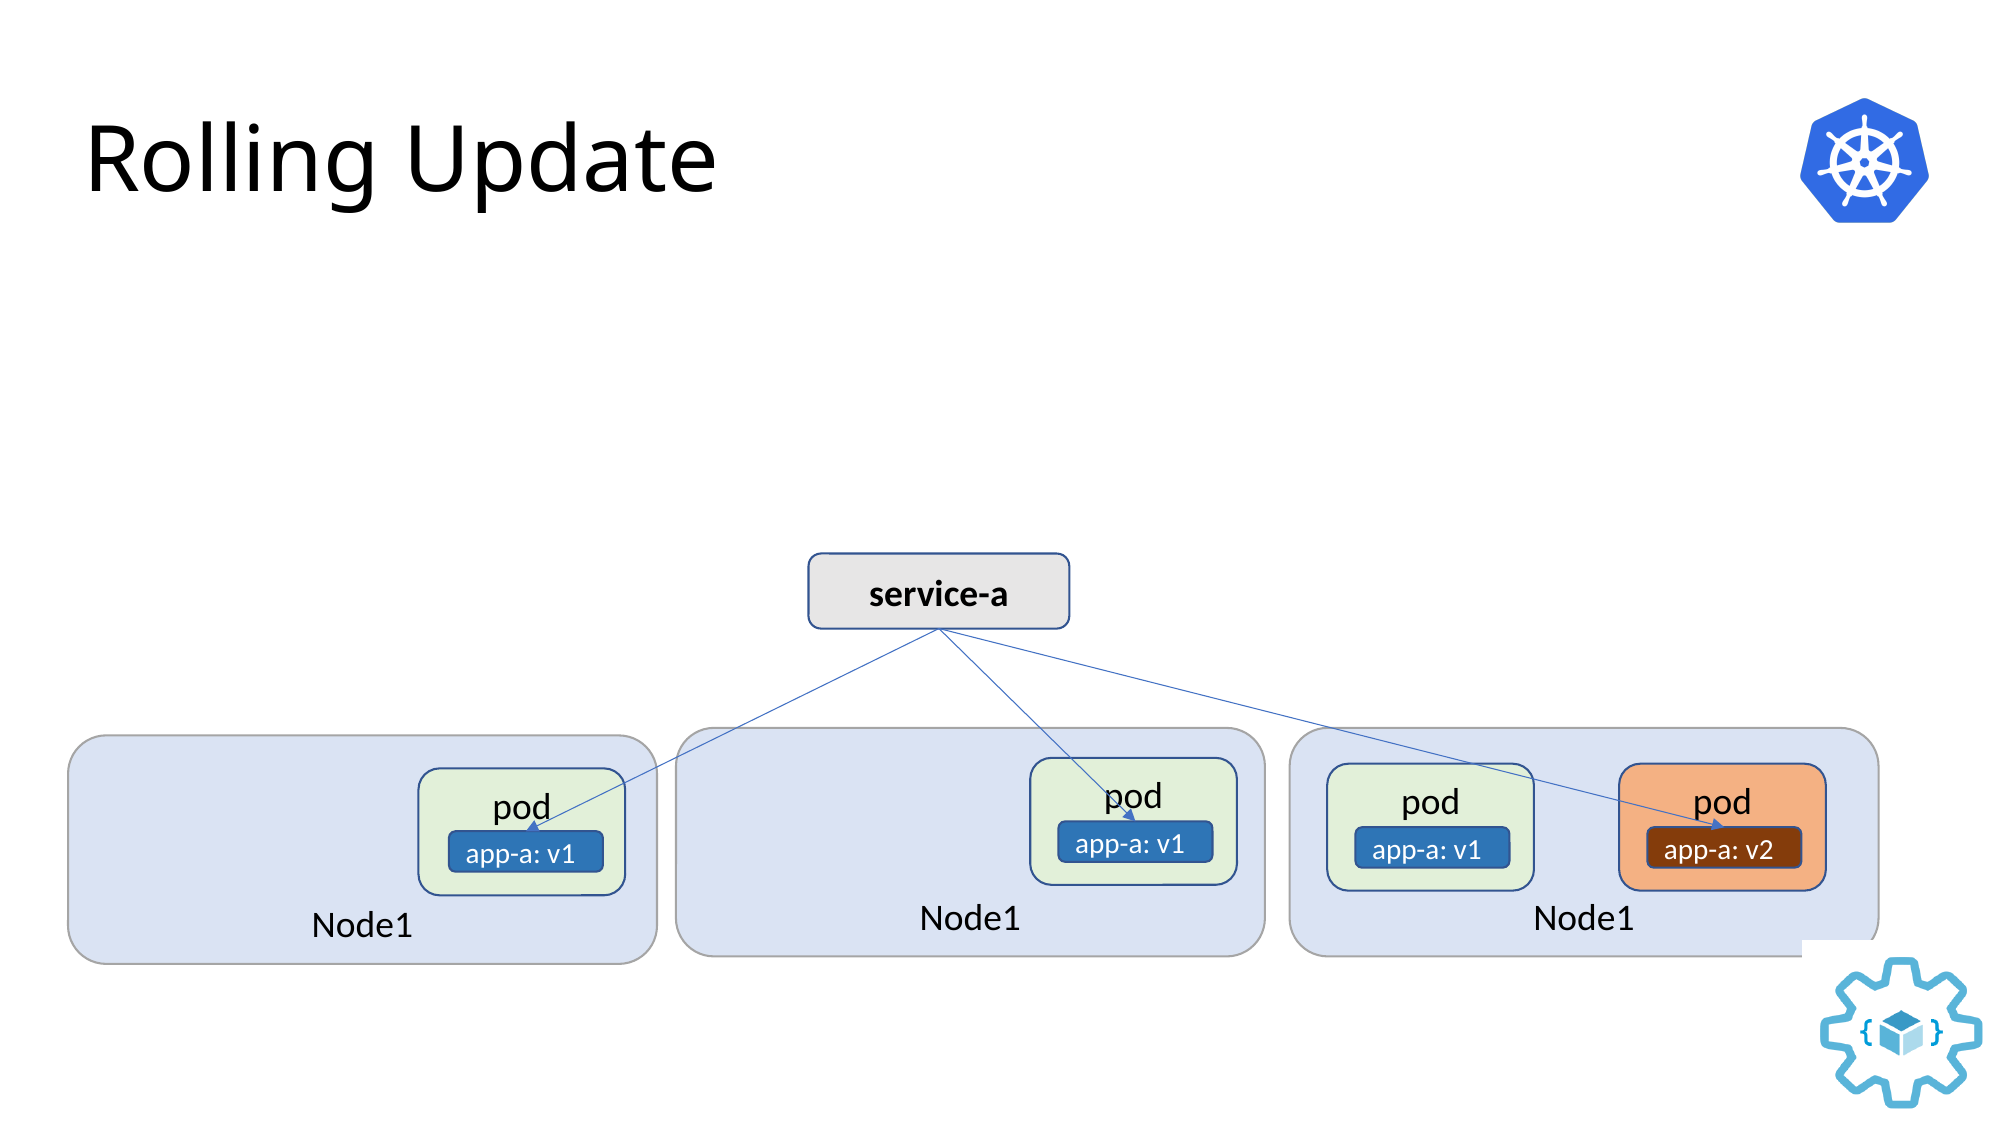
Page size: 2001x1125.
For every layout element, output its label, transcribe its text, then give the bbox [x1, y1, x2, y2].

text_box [1327, 828, 1534, 891]
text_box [418, 768, 626, 896]
text_box Node1 [674, 828, 1266, 958]
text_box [525, 628, 939, 832]
picture [1802, 940, 2000, 1125]
title Rolling Update [68, 97, 1793, 223]
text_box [1619, 763, 1826, 891]
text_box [938, 628, 1725, 828]
text_box Node1 [1288, 726, 1880, 958]
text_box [1030, 828, 1237, 885]
text_box Node1 [66, 734, 659, 965]
text_box service-a [807, 552, 1071, 628]
picture [1793, 97, 1932, 225]
